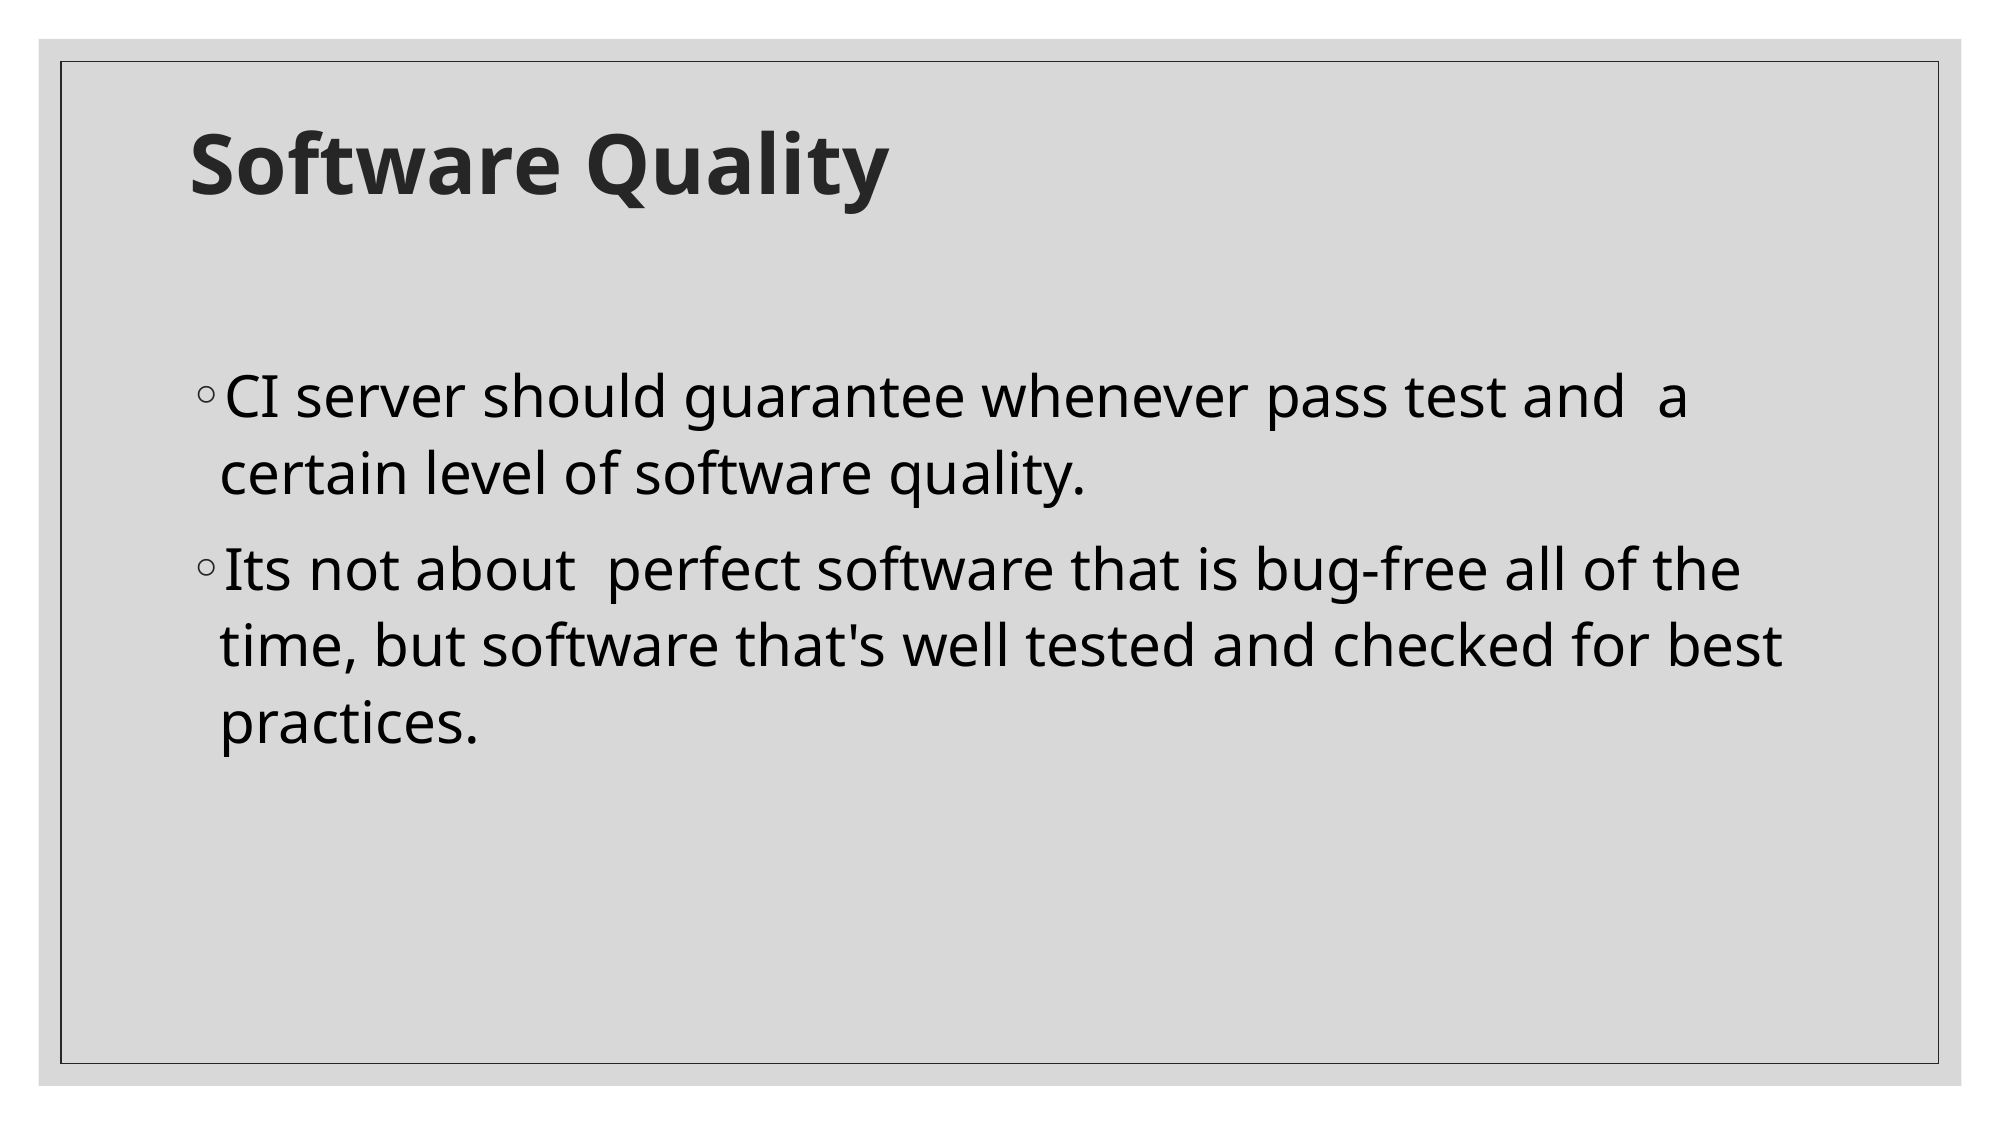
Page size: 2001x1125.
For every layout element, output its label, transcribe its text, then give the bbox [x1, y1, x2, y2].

list CI server should guarantee whenever pass test and a certain level of software quality. Its not about perfect software that is bug-free all of the time, but software that's well tested and checked for best practices. [174, 345, 1825, 977]
title Software Quality [174, 105, 1825, 331]
